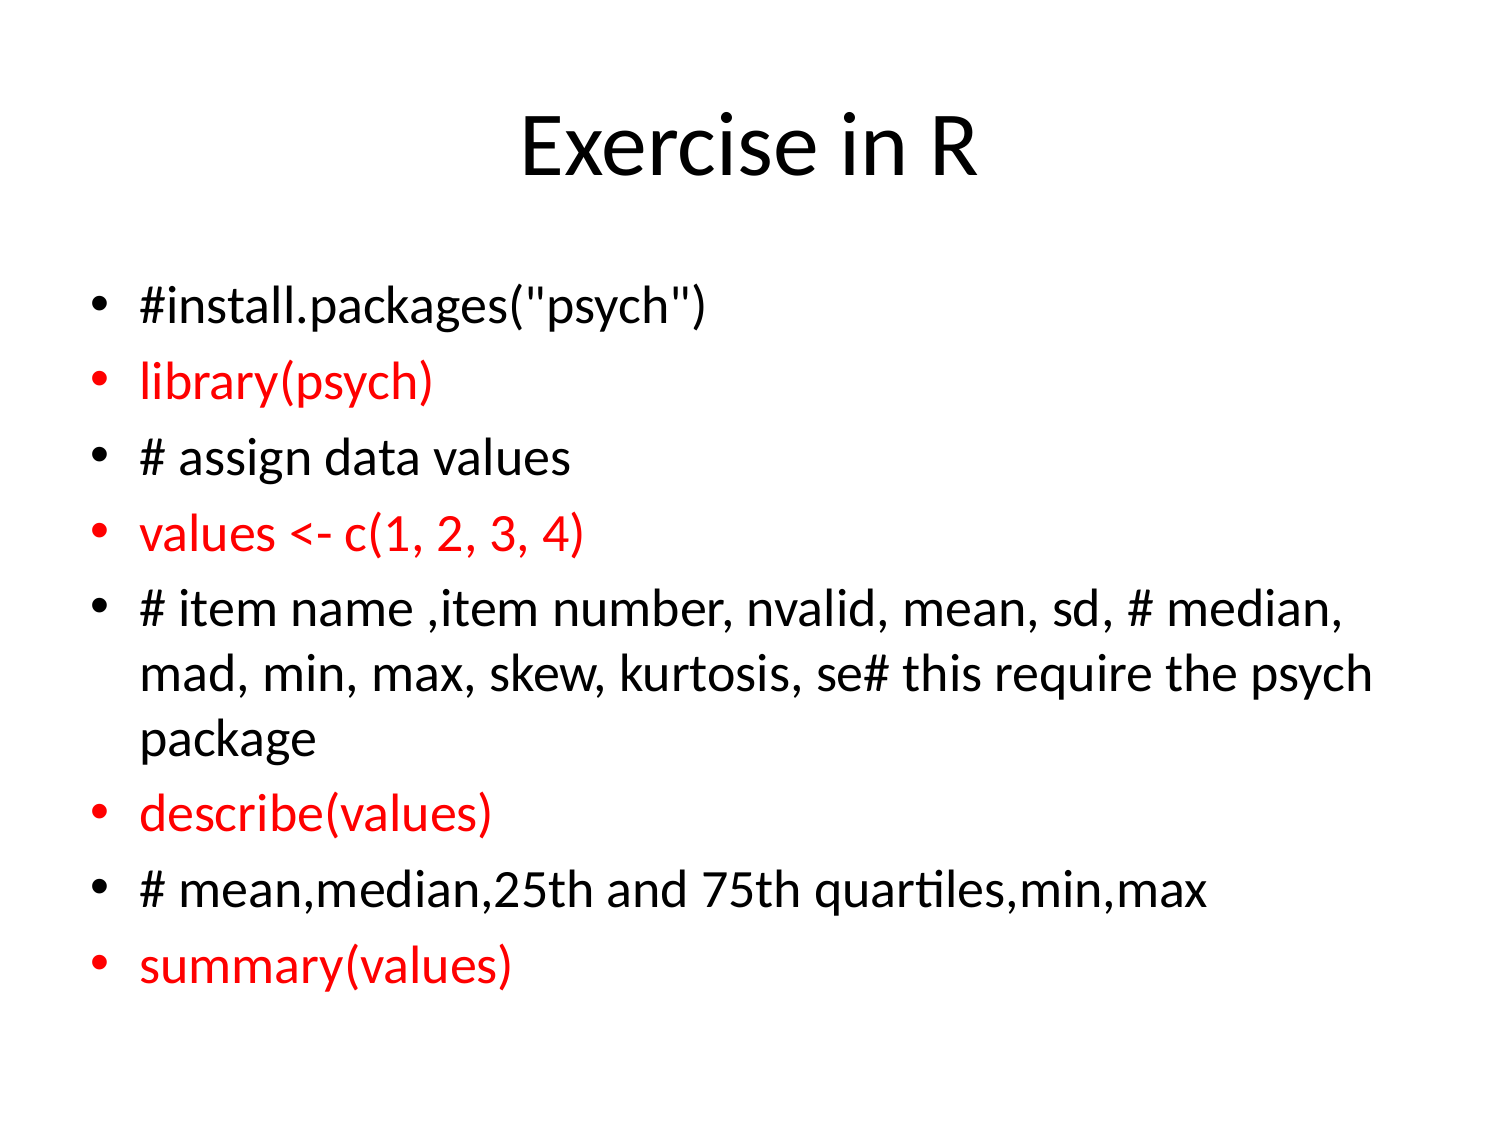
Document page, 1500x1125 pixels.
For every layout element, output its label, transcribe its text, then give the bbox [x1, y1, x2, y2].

list #install.packages("psych") library(psych) # assign data values values <- c(1, 2, 3, 4) # item name ,item number, nvalid, mean, sd, # median, mad, min, max, skew, kurtosis, se# this require the psych package describe(values) # mean,median,25th and 75th quartiles,min,max summary(values) [75, 262, 1425, 1005]
title Exercise in R [75, 45, 1425, 233]
